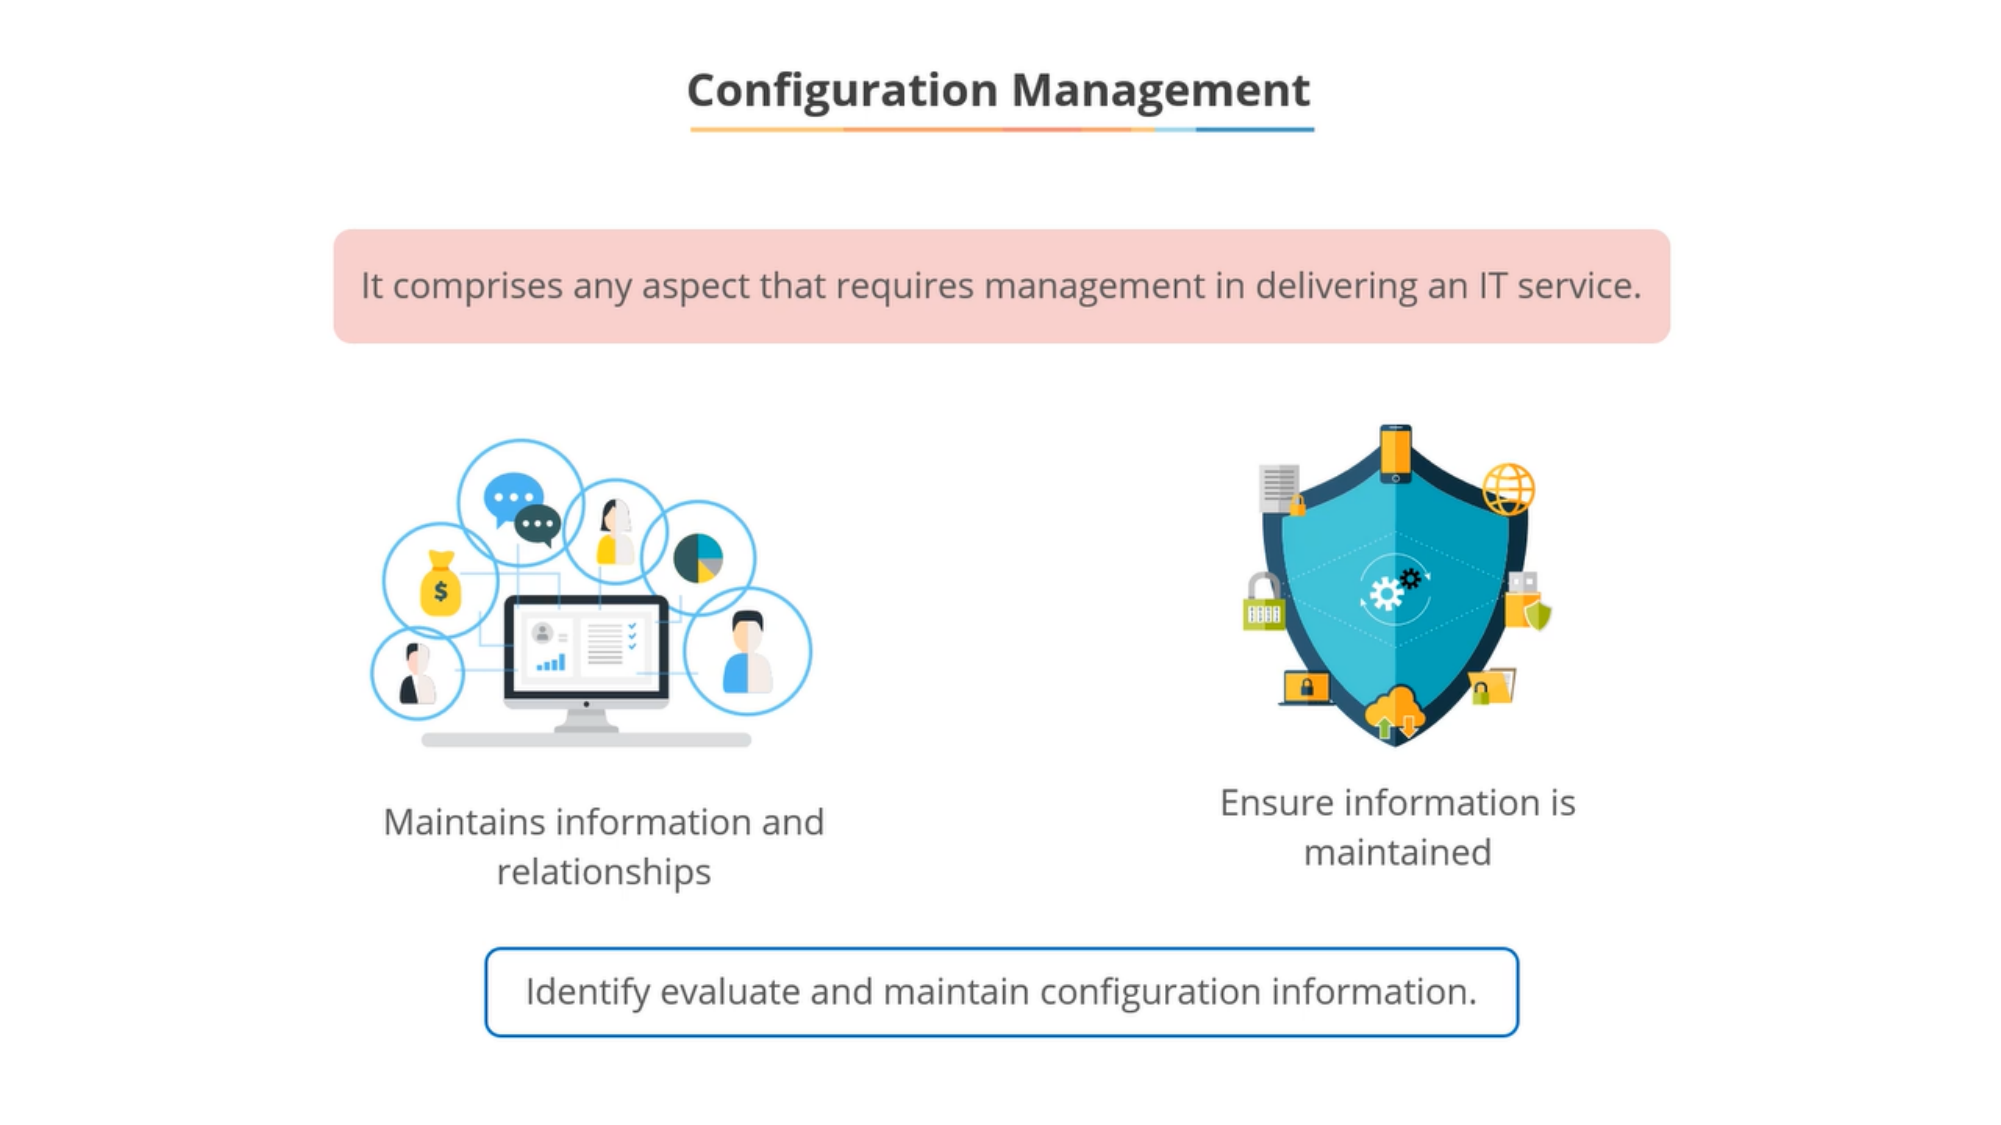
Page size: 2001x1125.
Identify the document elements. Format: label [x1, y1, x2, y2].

picture [238, 28, 1761, 1097]
